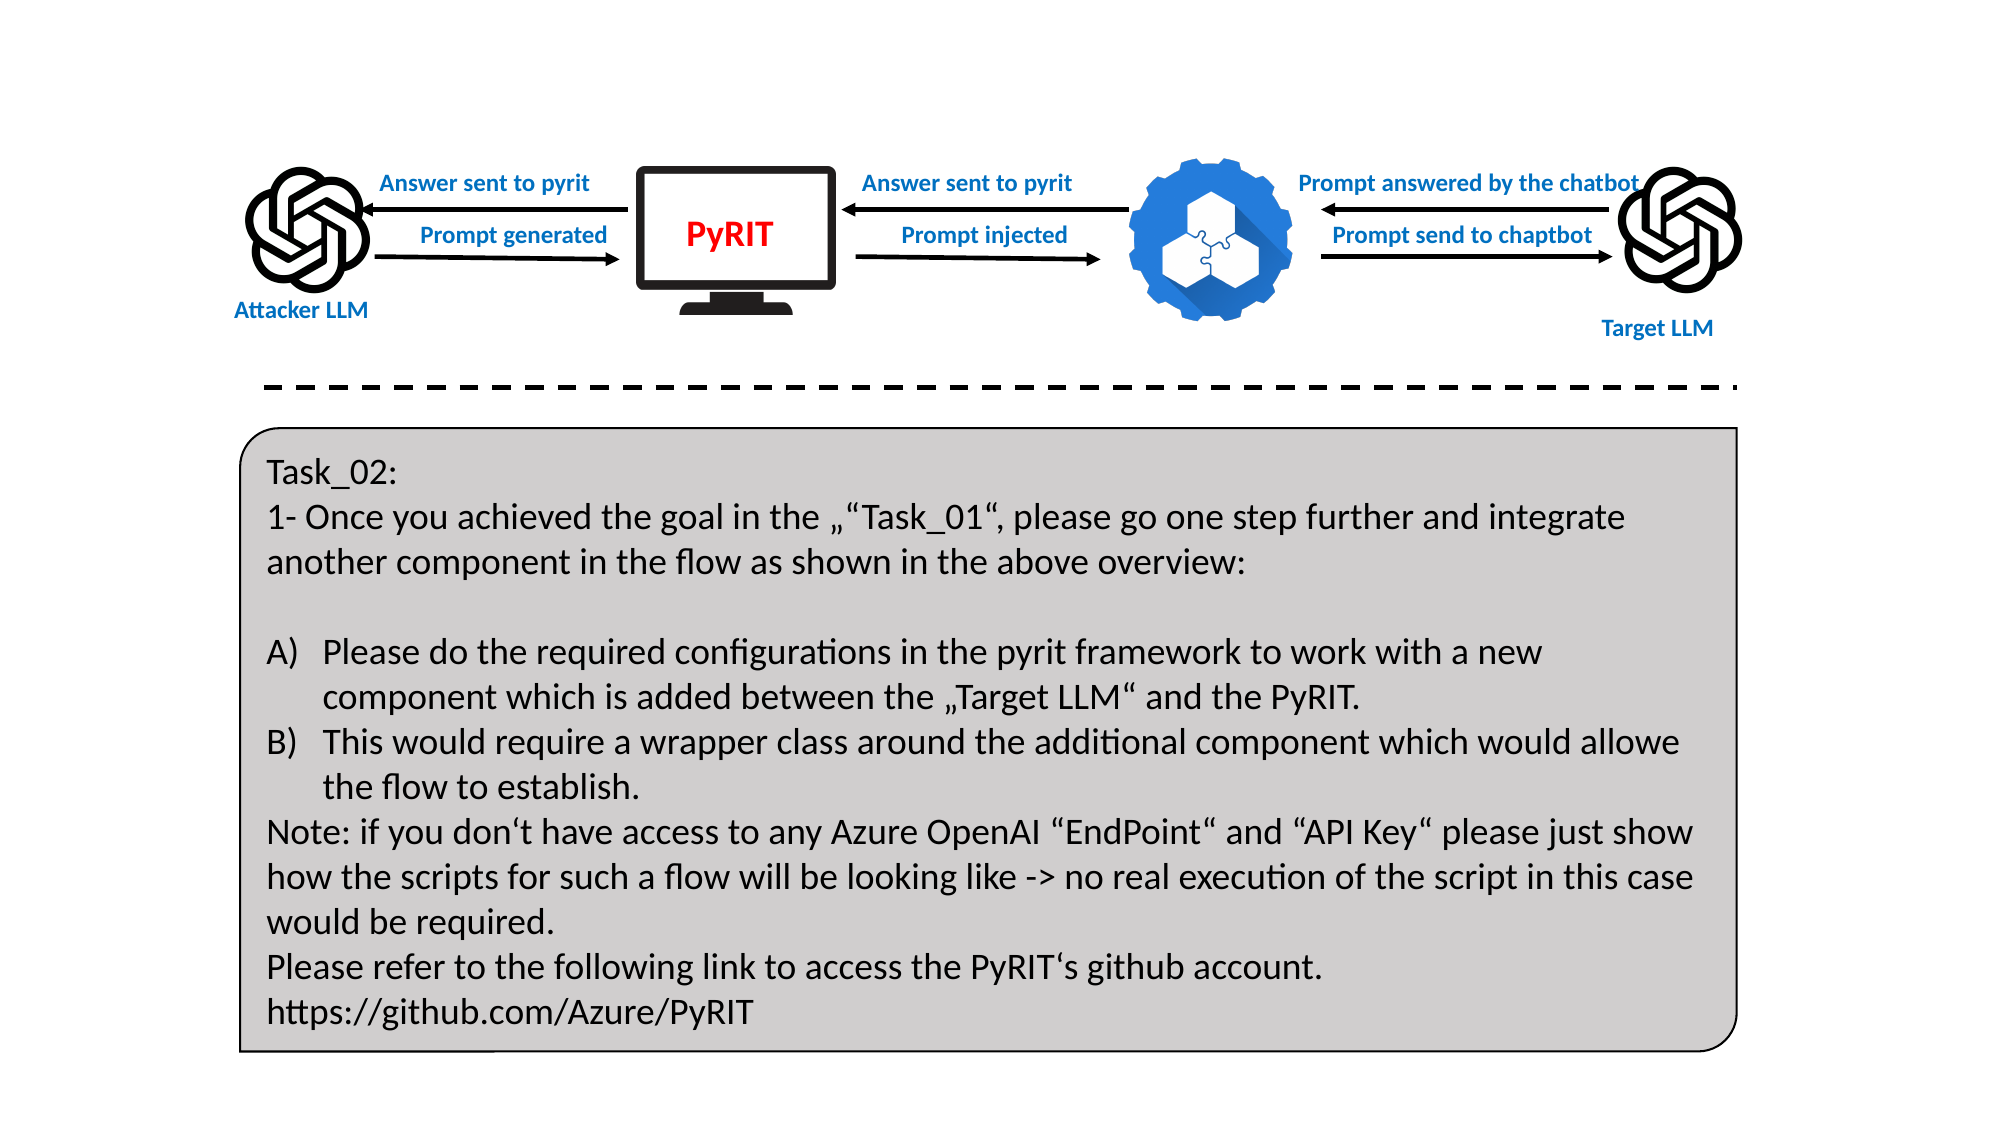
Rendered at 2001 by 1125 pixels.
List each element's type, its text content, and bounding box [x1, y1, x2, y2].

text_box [855, 256, 1101, 260]
text_box Attacker LLM [219, 286, 384, 332]
text_box Prompt answered by the chatbot [1293, 159, 1656, 204]
text_box Task_02: 1- Once you achieved the goal in the „“Task_01“, please go one step further and integrate another component in the flow as shown in the above overview: Please do the required configurations in the pyrit framework to work with a new component which is added between the „Target LLM“ and the PyRIT. This would require a wrapper class around the additional component which would allowe the flow to establish. Note: if you don‘t have access to any Azure OpenAI “EndPoint“ and “API Key“ please just show how the scripts for such a flow will be looking like -> no real execution of the script in this case would be required. Please refer to the following link to access the PyRIT‘s github account. https://github.com/Azure/PyRIT [239, 427, 1738, 1053]
picture [1128, 158, 1293, 323]
picture [1612, 160, 1760, 300]
text_box Prompt injected [886, 212, 1084, 256]
picture [240, 160, 388, 300]
text_box Answer sent to pyrit [364, 159, 606, 204]
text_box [374, 256, 620, 260]
text_box Prompt generated [405, 212, 624, 256]
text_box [636, 165, 836, 315]
text_box Answer sent to pyrit [847, 159, 1089, 204]
text_box Target LLM [1586, 304, 1730, 349]
text_box Prompt send to chaptbot [1317, 211, 1608, 256]
